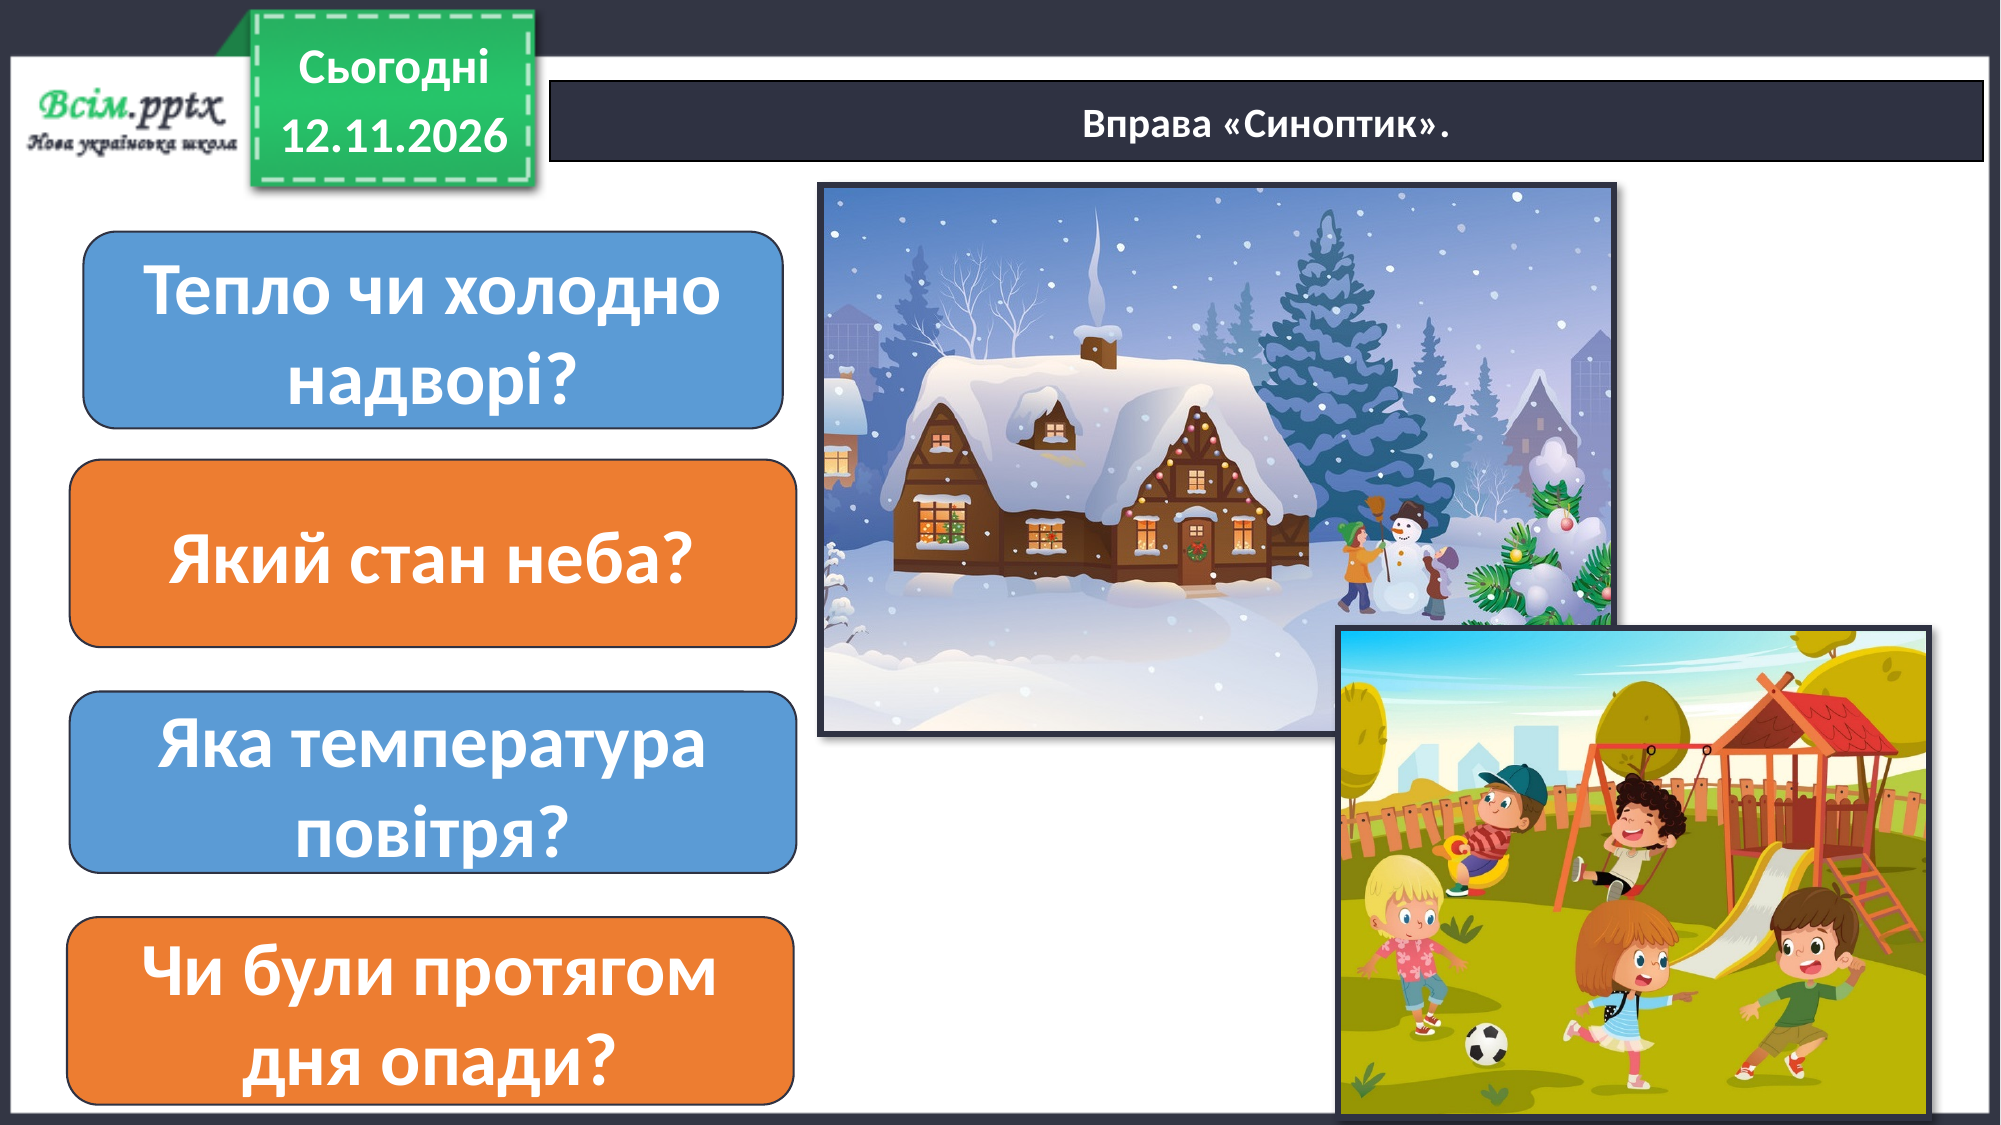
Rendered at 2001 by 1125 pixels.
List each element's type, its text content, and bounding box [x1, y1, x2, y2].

text_box 11.04.2022 [263, 101, 524, 164]
text_box Сьогодні [284, 26, 535, 101]
text_box Вправа «Синоптик». [549, 80, 1984, 162]
picture [0, 0, 2001, 1125]
text_box Яка температура повітря? [68, 690, 798, 874]
text_box Чи були протягом дня опади? [65, 916, 795, 1106]
text_box Тепло чи холодно надворі? [82, 230, 784, 430]
text_box Який стан неба? [68, 458, 798, 649]
